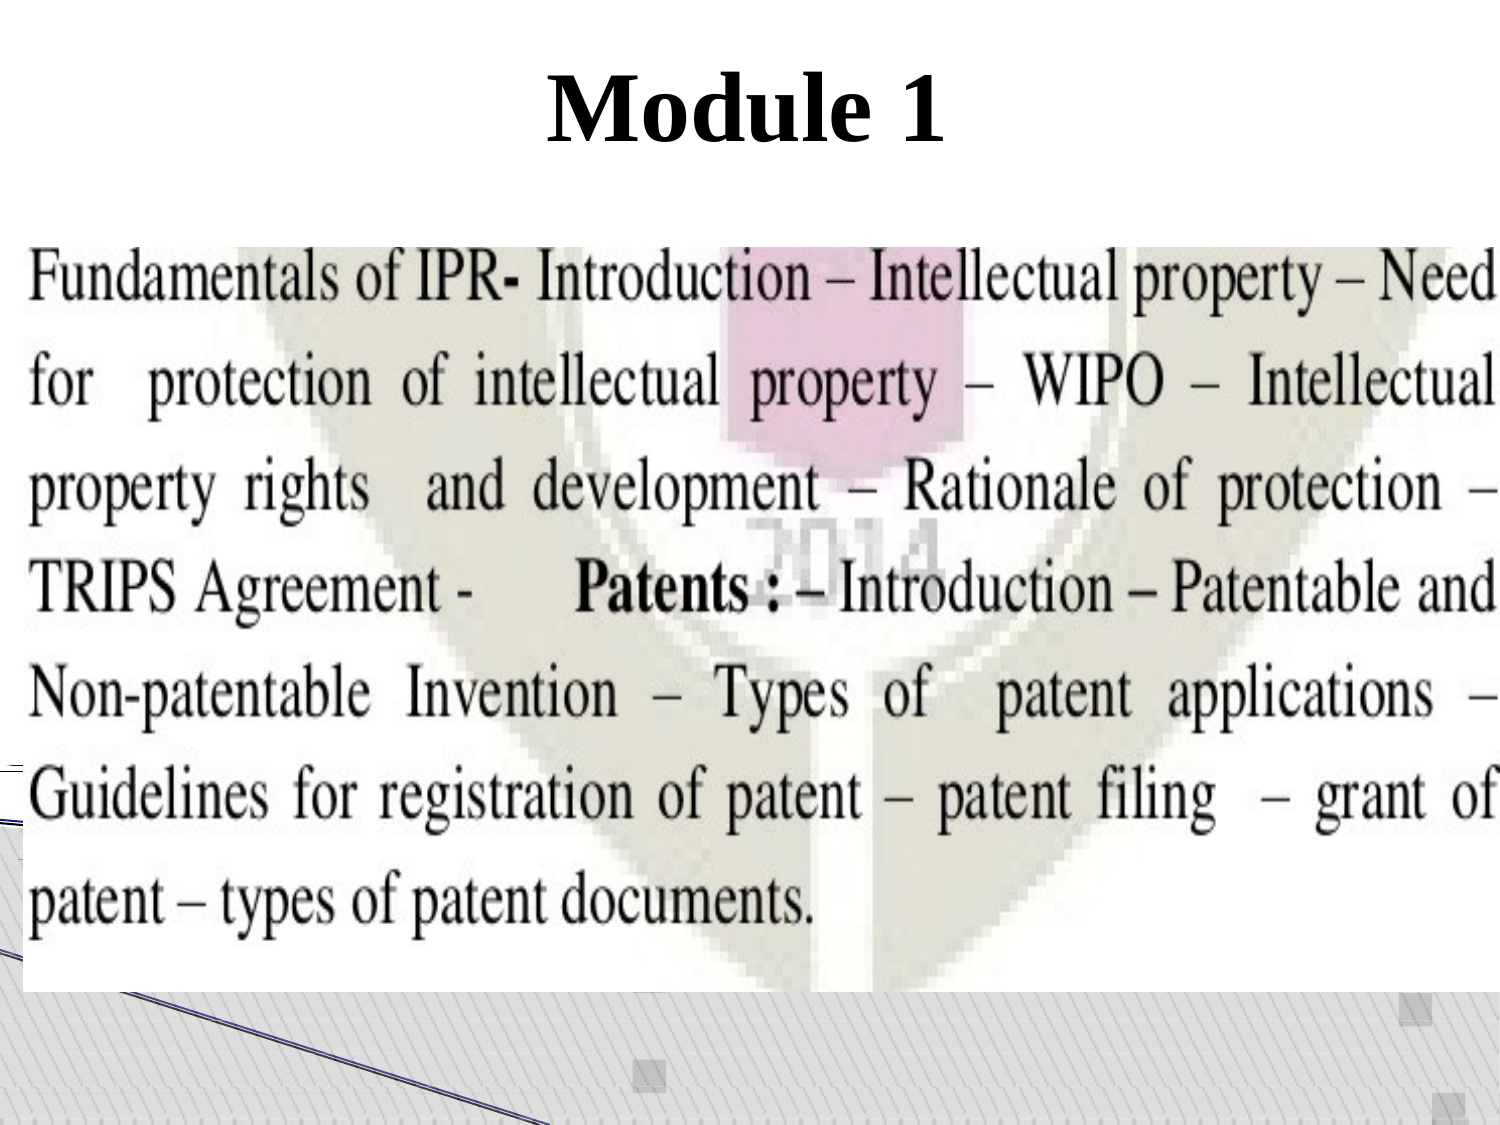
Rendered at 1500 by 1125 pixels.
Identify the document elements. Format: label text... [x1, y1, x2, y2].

title Module 1 [544, 39, 951, 230]
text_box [0, 247, 1500, 1125]
